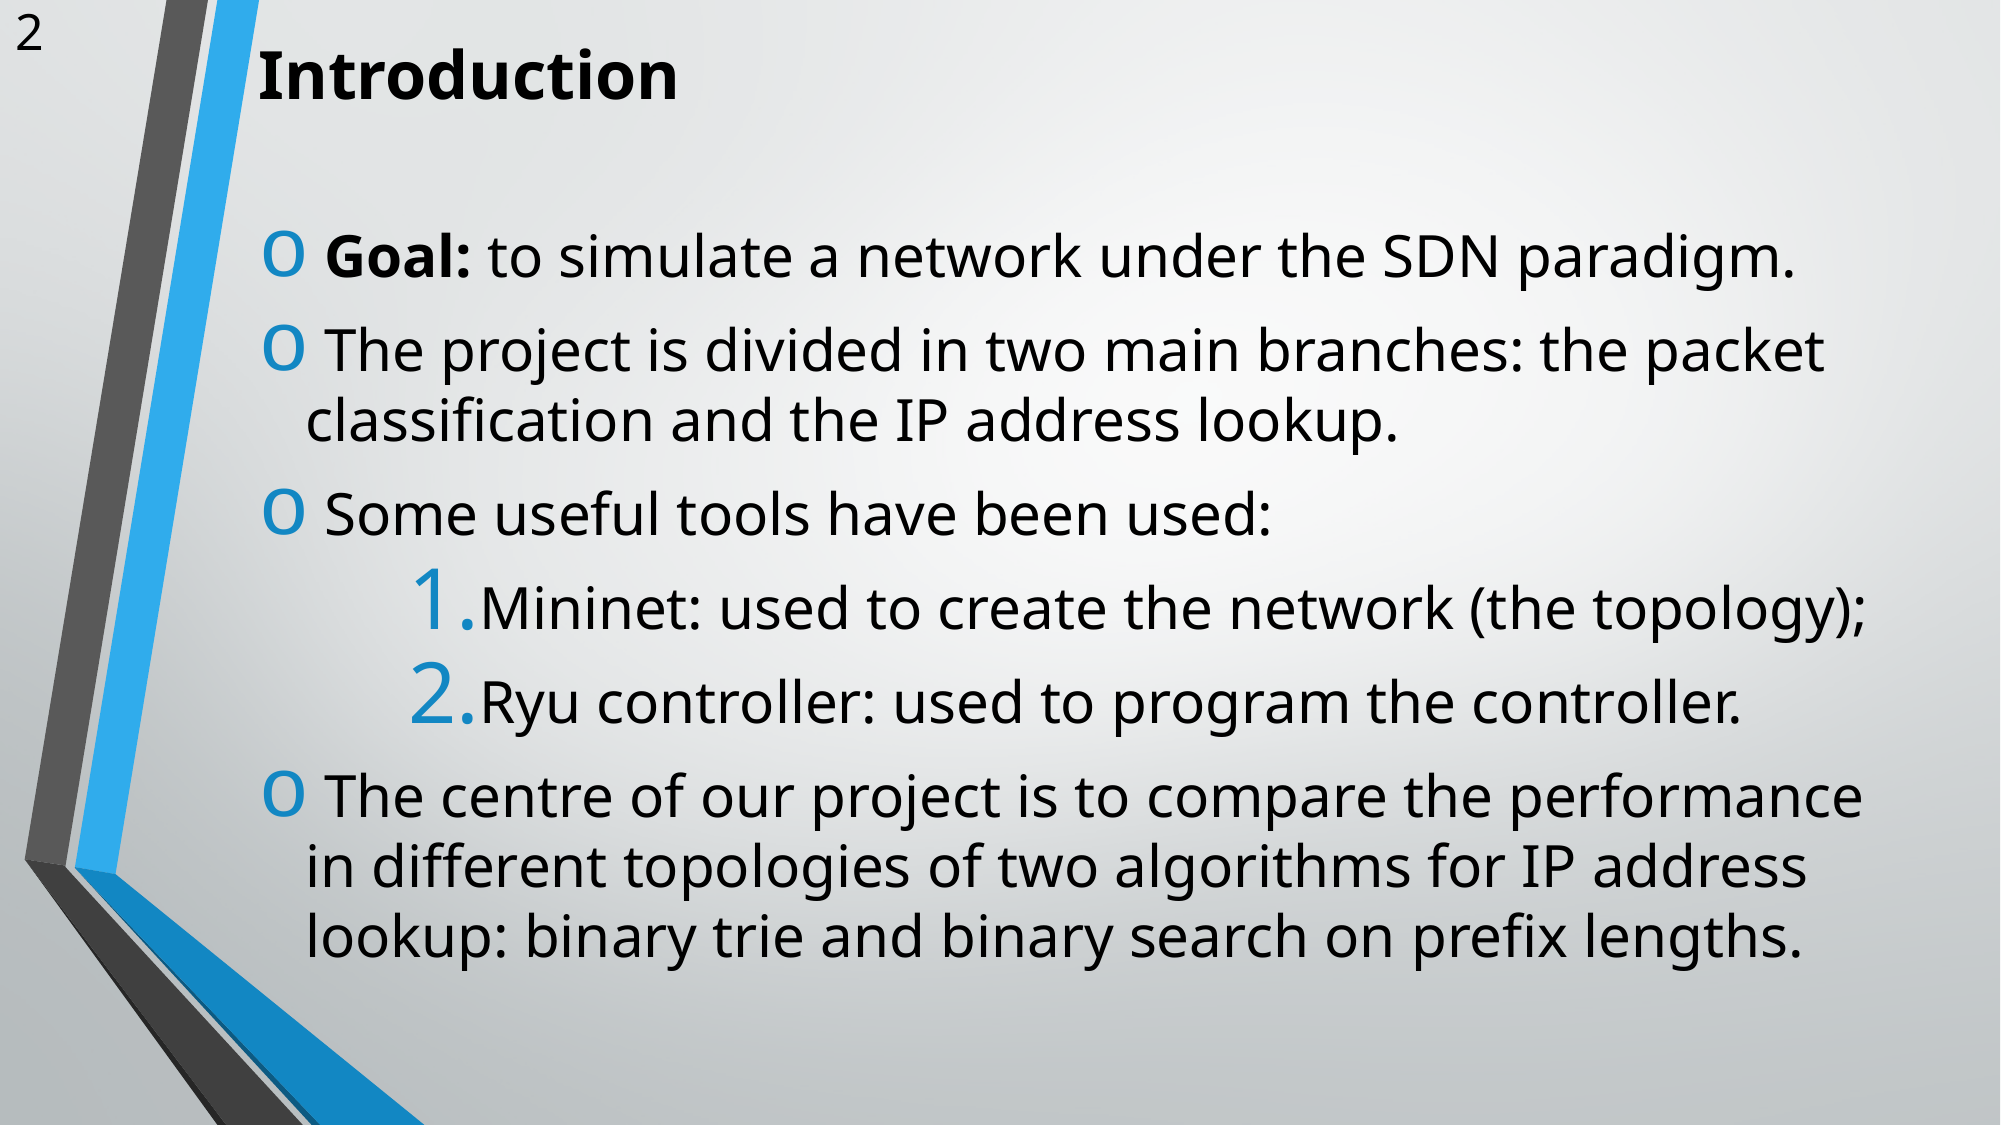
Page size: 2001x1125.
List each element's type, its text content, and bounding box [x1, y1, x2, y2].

list Goal: to simulate a network under the SDN paradigm. The project is divided in two main branches: the packet classification and the IP address lookup. Some useful tools have been used: Mininet: used to create the network (the topology); Ryu controller: used to program the controller. The centre of our project is to compare the performance in different topologies of two algorithms for IP address lookup: binary trie and binary search on prefix lengths. [243, 145, 1894, 1043]
slide_number 2 [0, 0, 91, 60]
title Introduction [243, 0, 728, 145]
